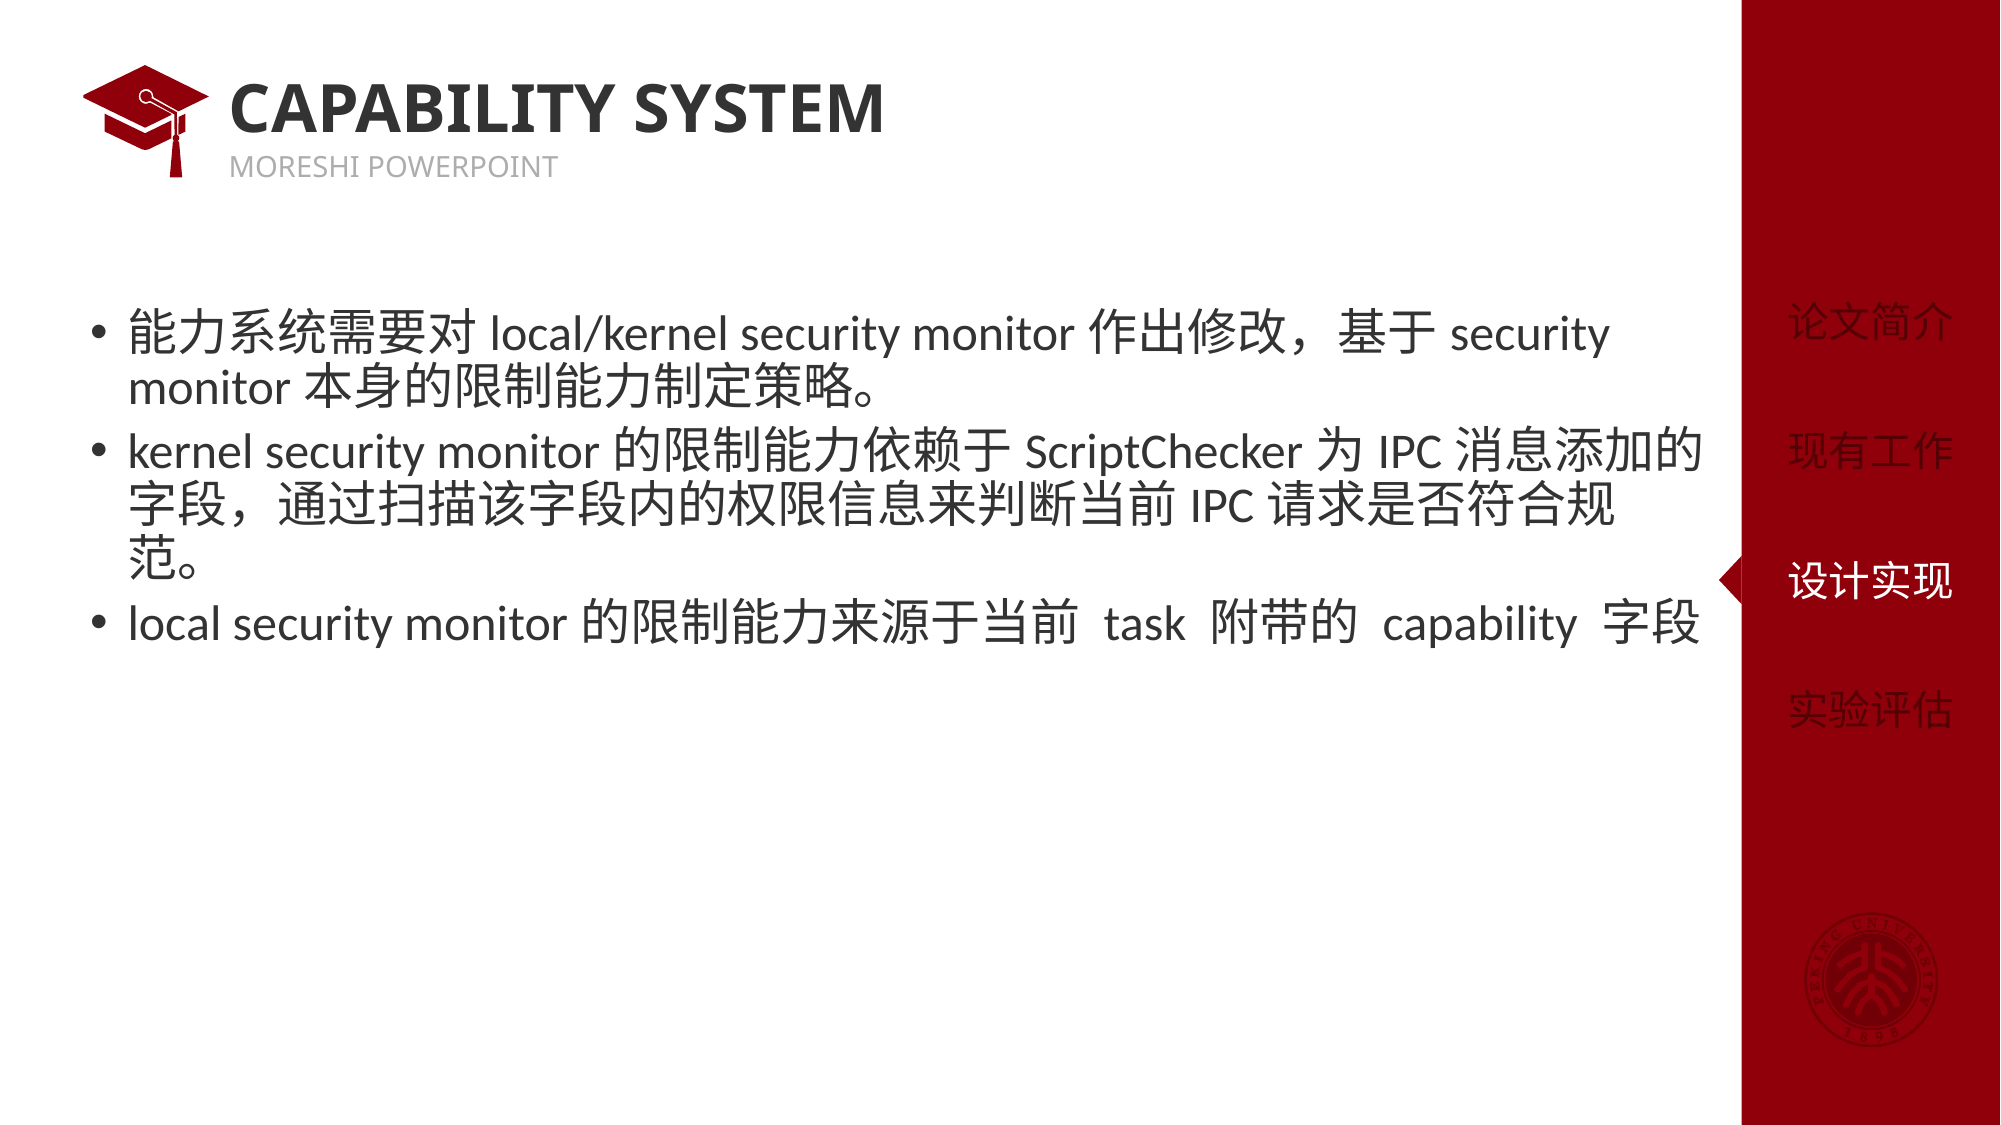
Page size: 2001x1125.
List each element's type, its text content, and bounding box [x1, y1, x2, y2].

picture [1804, 912, 1938, 1047]
list 能力系统需要对local/kernel security monitor作出修改，基于security monitor本身的限制能力制定策略。 kernel security monitor的限制能力依赖于ScriptChecker为IPC消息添加的字段，通过扫描该字段内的权限信息来判断当前IPC请求是否符合规范。 local security monitor的限制能力来源于当前 task 附带的 capability 字段 [0, 299, 1726, 1014]
title CAPABILITY SYSTEM [213, 55, 1077, 168]
